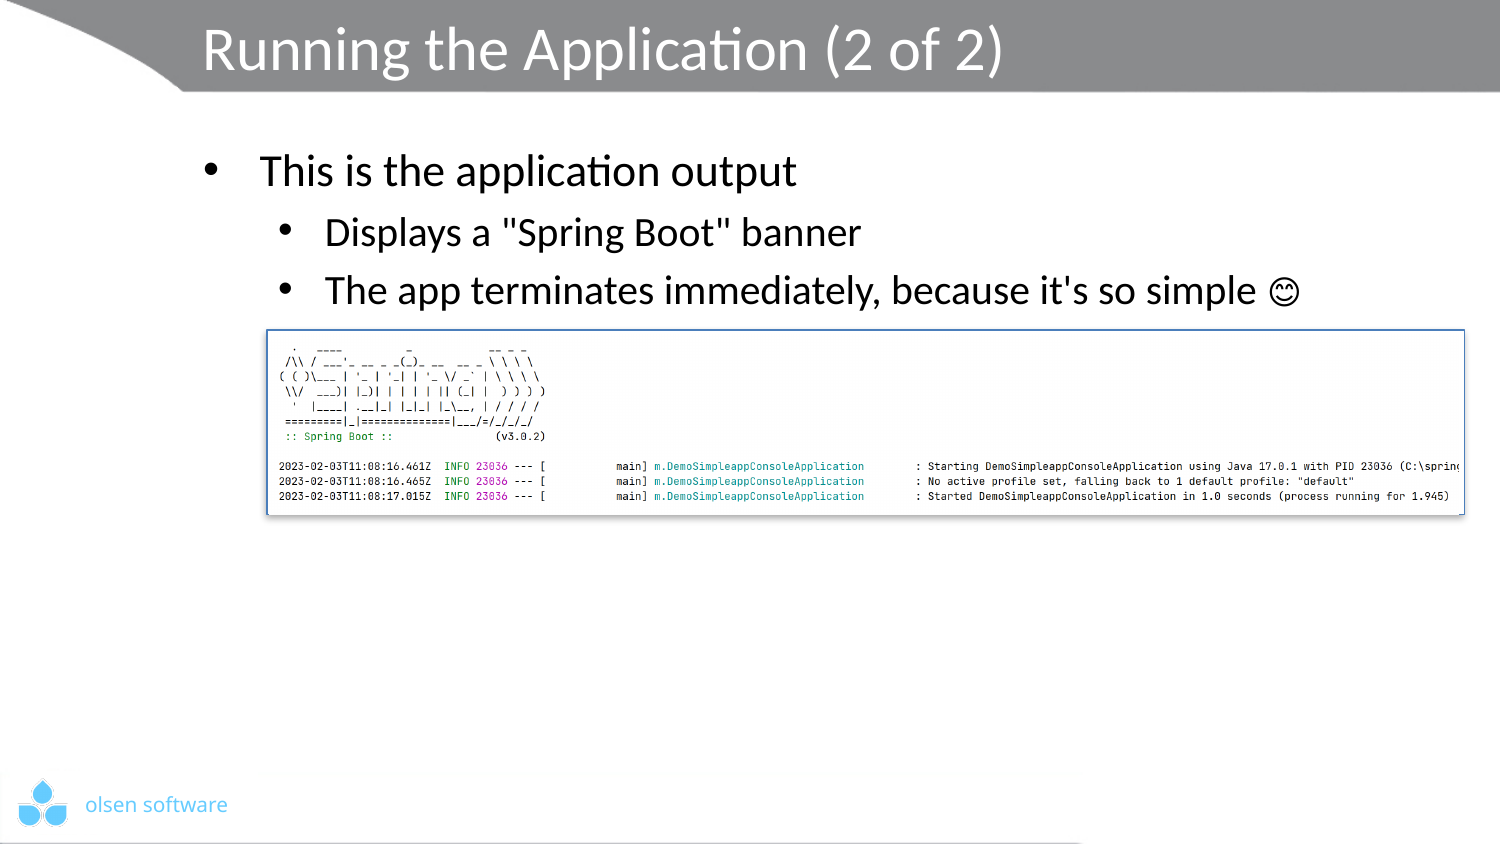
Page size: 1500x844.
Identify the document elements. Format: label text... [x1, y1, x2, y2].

picture [0, 0, 1500, 844]
title Running the Application (2 of 2) [187, 0, 1426, 93]
list This is the application output Displays a "Spring Boot" banner The app terminates immediately, because it's so simple 😊 [188, 133, 1425, 716]
text_box [266, 329, 1465, 338]
